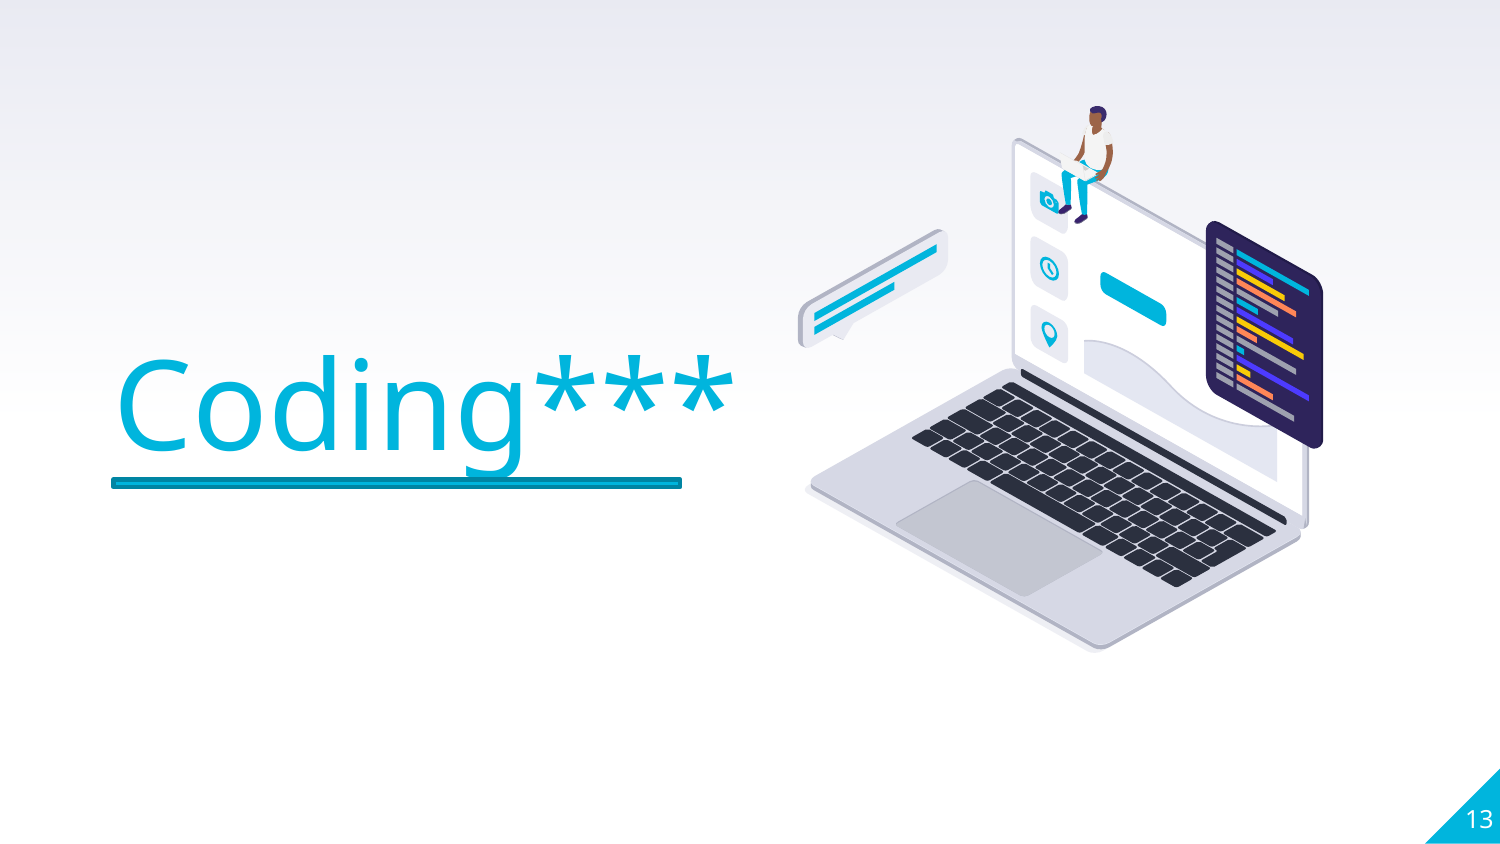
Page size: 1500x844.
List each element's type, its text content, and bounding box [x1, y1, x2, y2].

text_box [797, 105, 1324, 654]
text_box [111, 477, 682, 489]
title Coding*** [113, 284, 748, 475]
slide_number 13 [1418, 760, 1494, 838]
